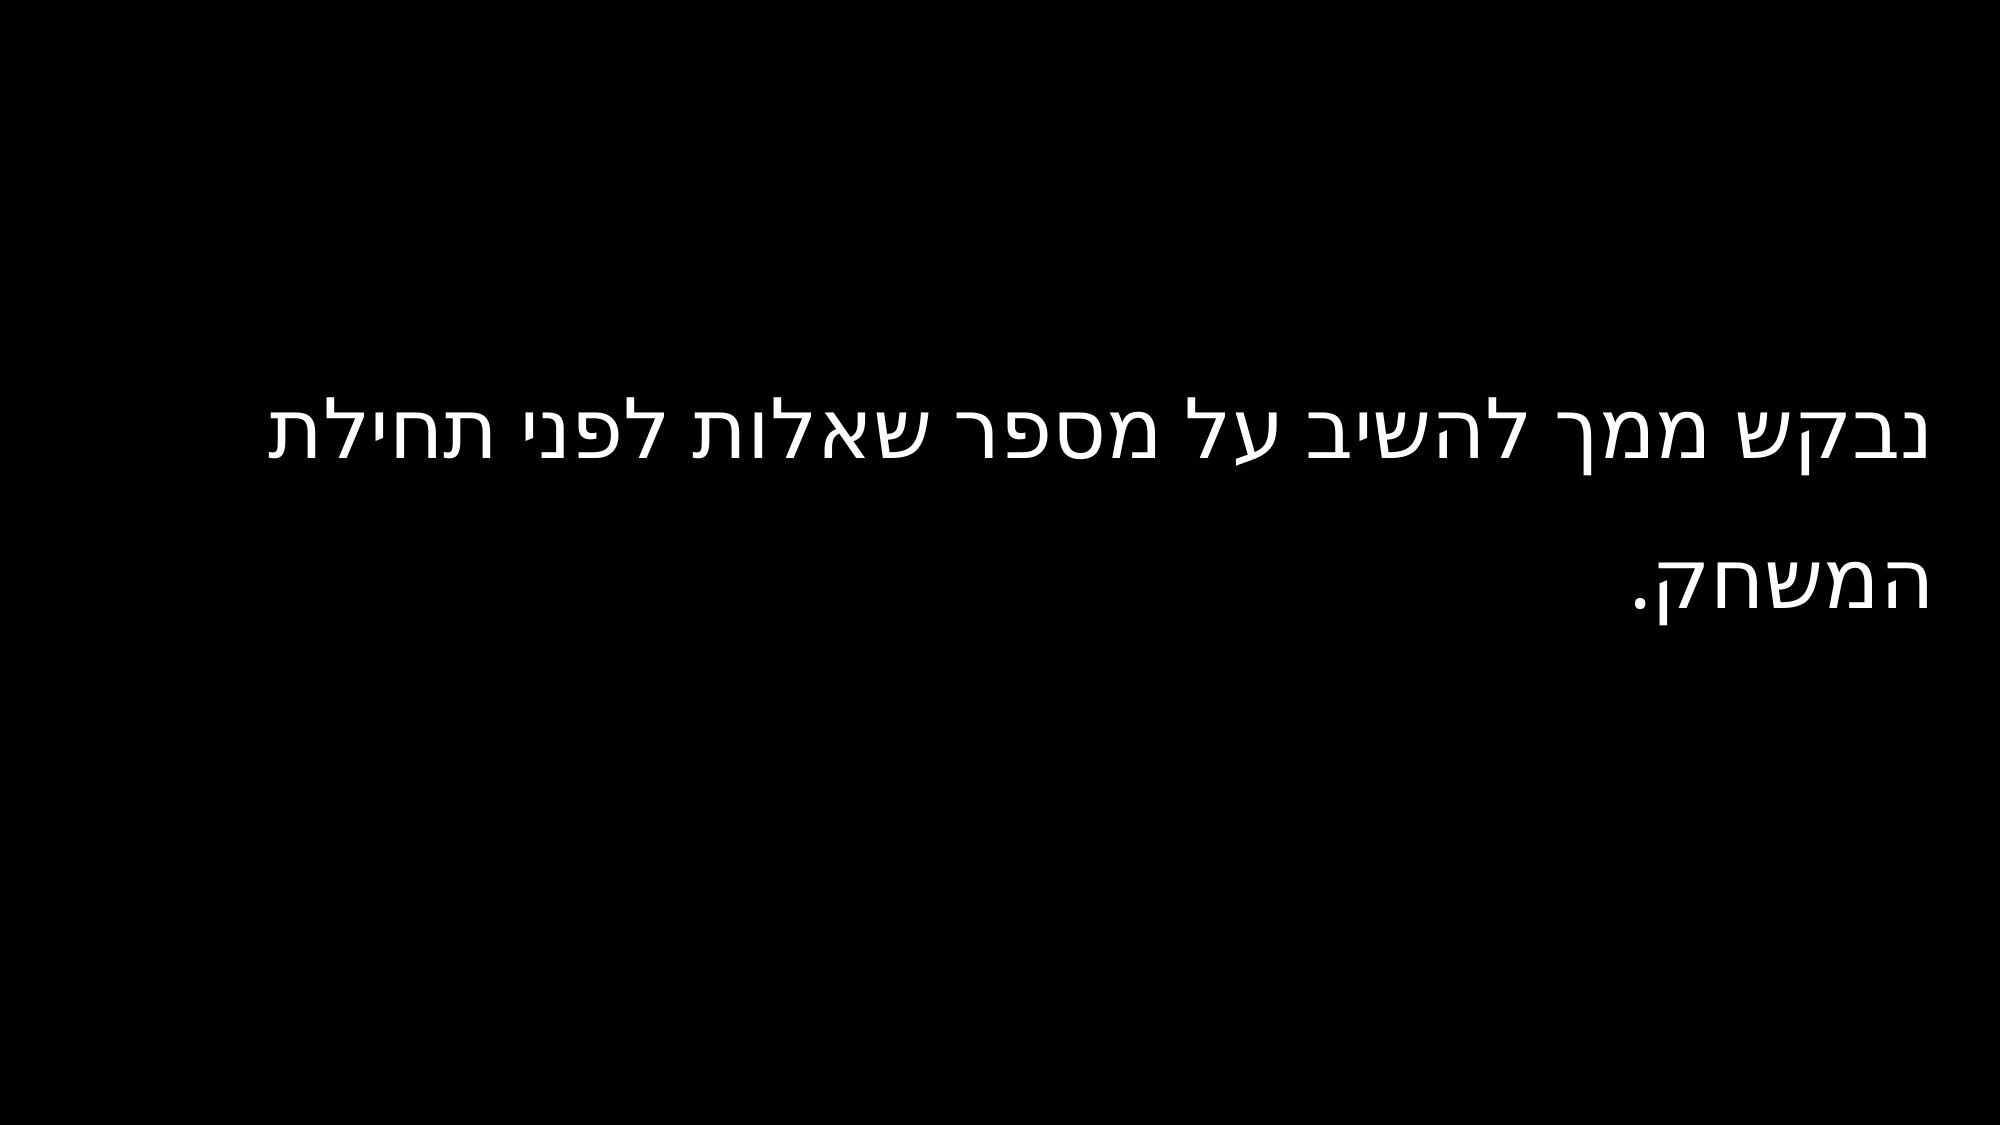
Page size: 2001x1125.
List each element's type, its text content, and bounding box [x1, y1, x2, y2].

subtitle נבקש ממך להשיב על מספר שאלות לפני תחילת המשחק. [60, 101, 1950, 972]
